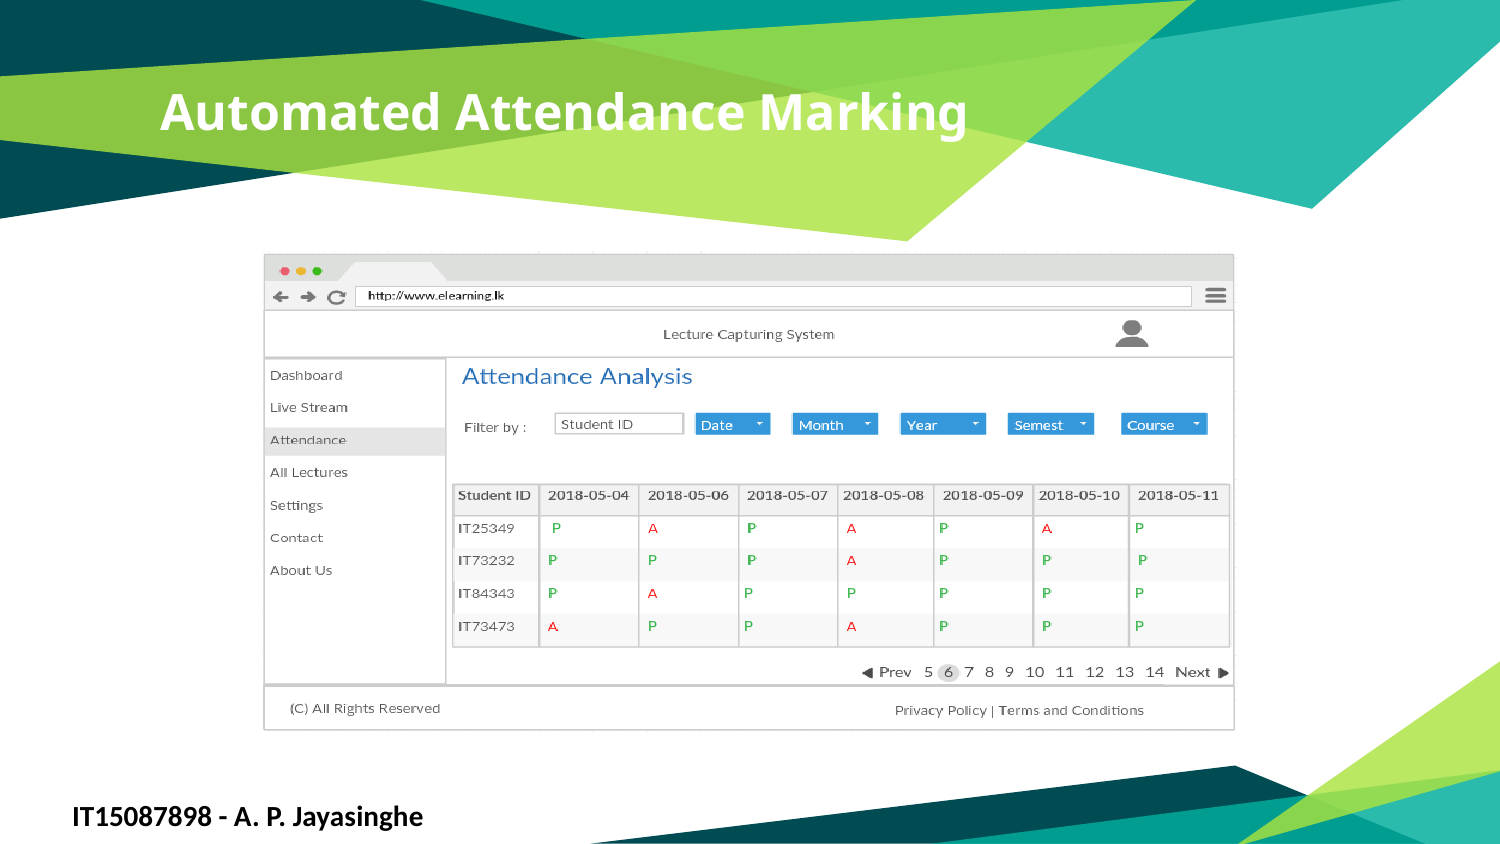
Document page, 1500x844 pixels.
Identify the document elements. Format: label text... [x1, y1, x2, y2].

picture [262, 251, 1238, 732]
title Automated Attendance Marking [145, 65, 1355, 206]
text_box IT15087898 - A. P. Jayasinghe [24, 777, 471, 834]
